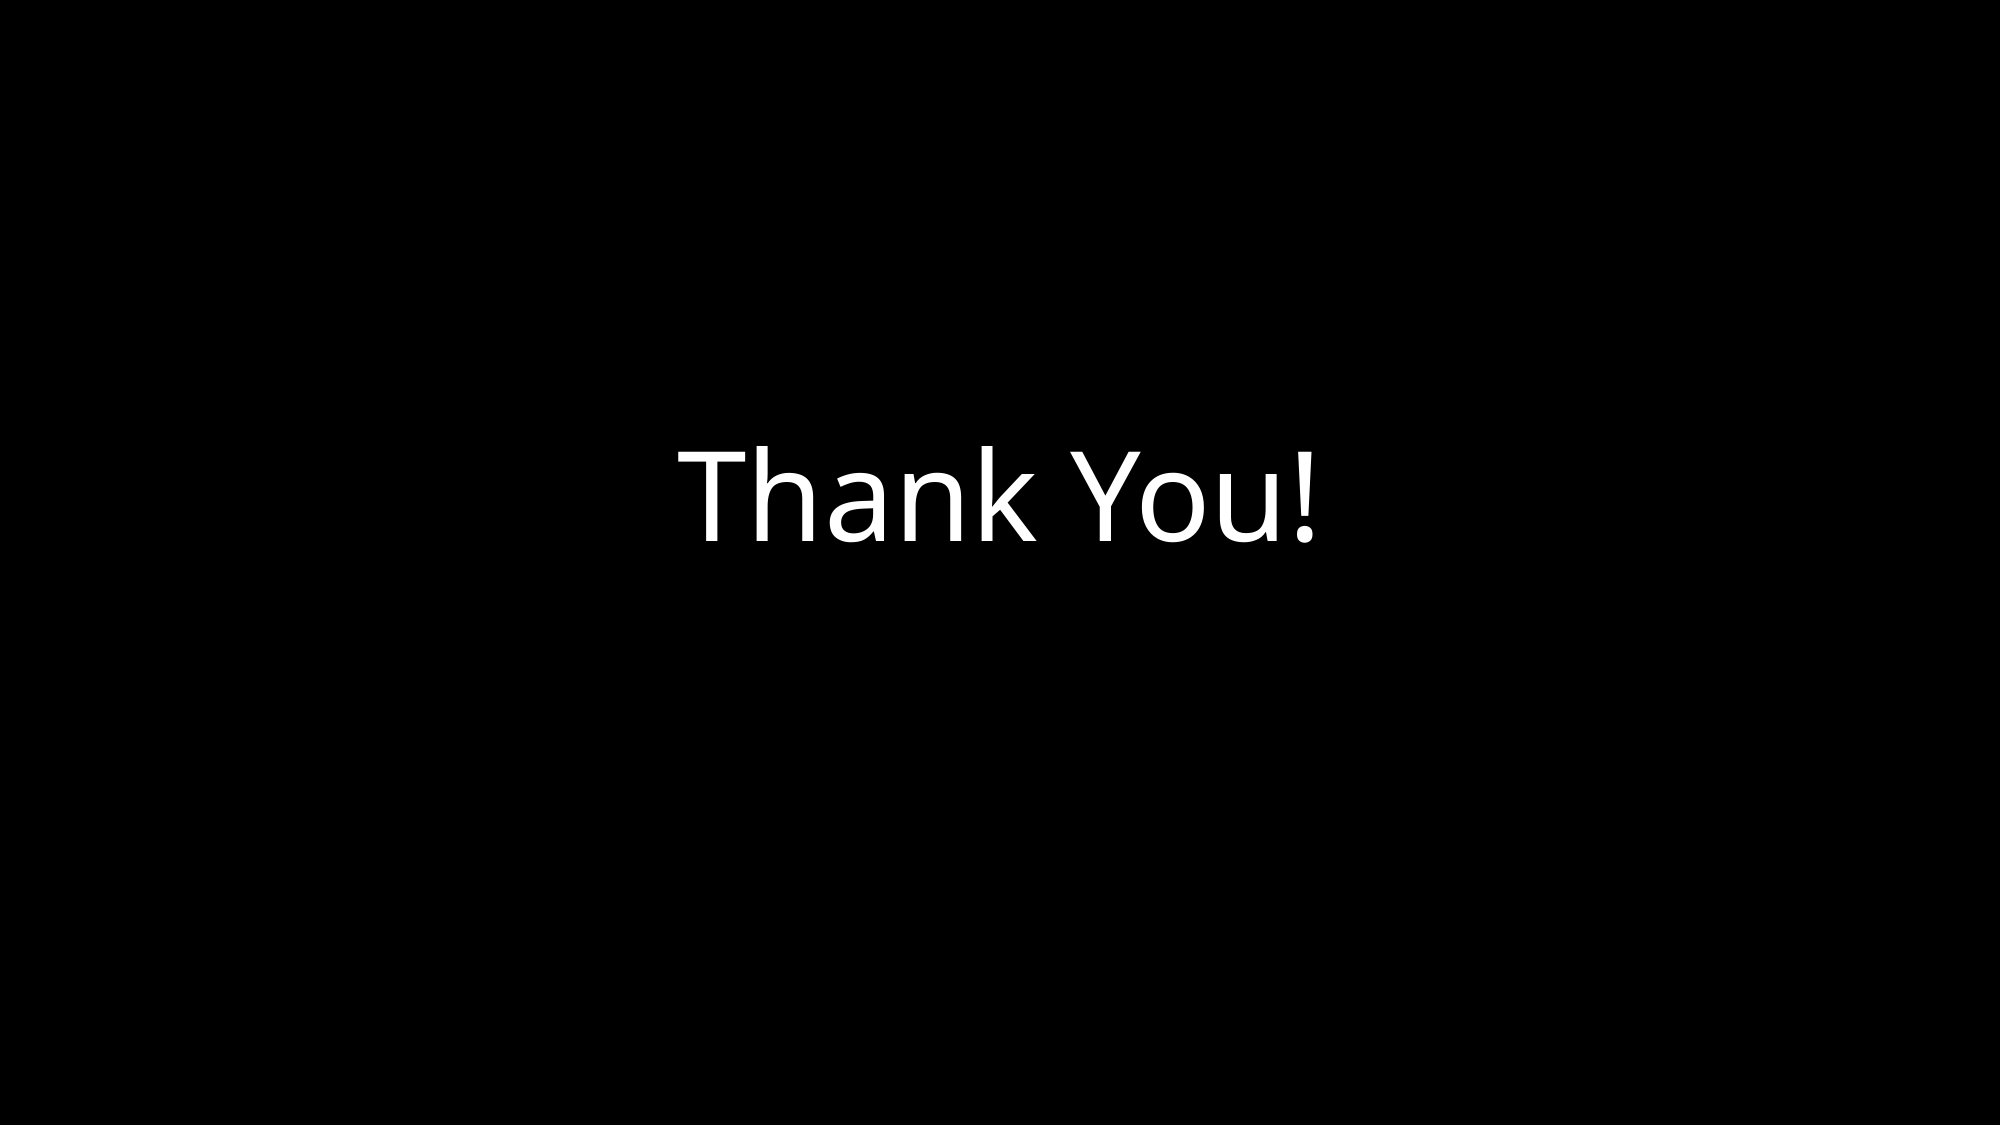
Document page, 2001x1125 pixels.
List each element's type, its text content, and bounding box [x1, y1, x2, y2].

title Thank You! [249, 184, 1750, 576]
